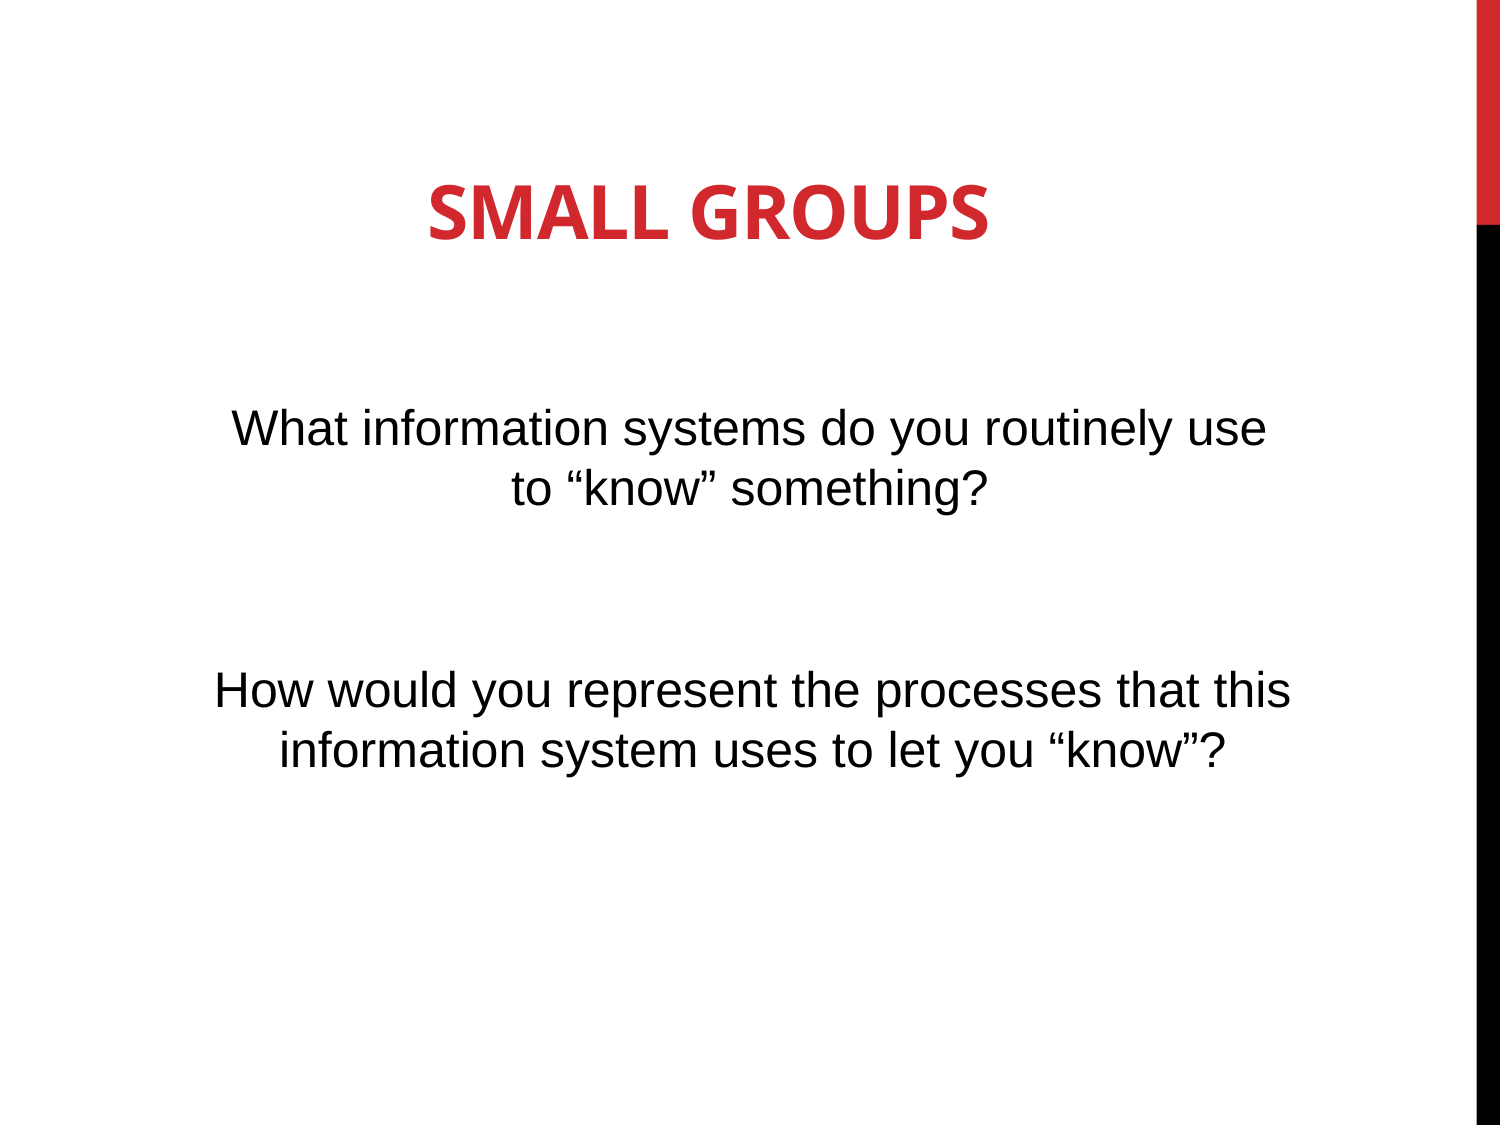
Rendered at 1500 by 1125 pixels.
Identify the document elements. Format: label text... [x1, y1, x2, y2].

title Small Groups [412, 137, 1088, 263]
text_box How would you represent the processes that this information system uses to let you “know”? [199, 649, 1308, 785]
text_box What information systems do you routinely use to “know” something? [216, 388, 1284, 523]
